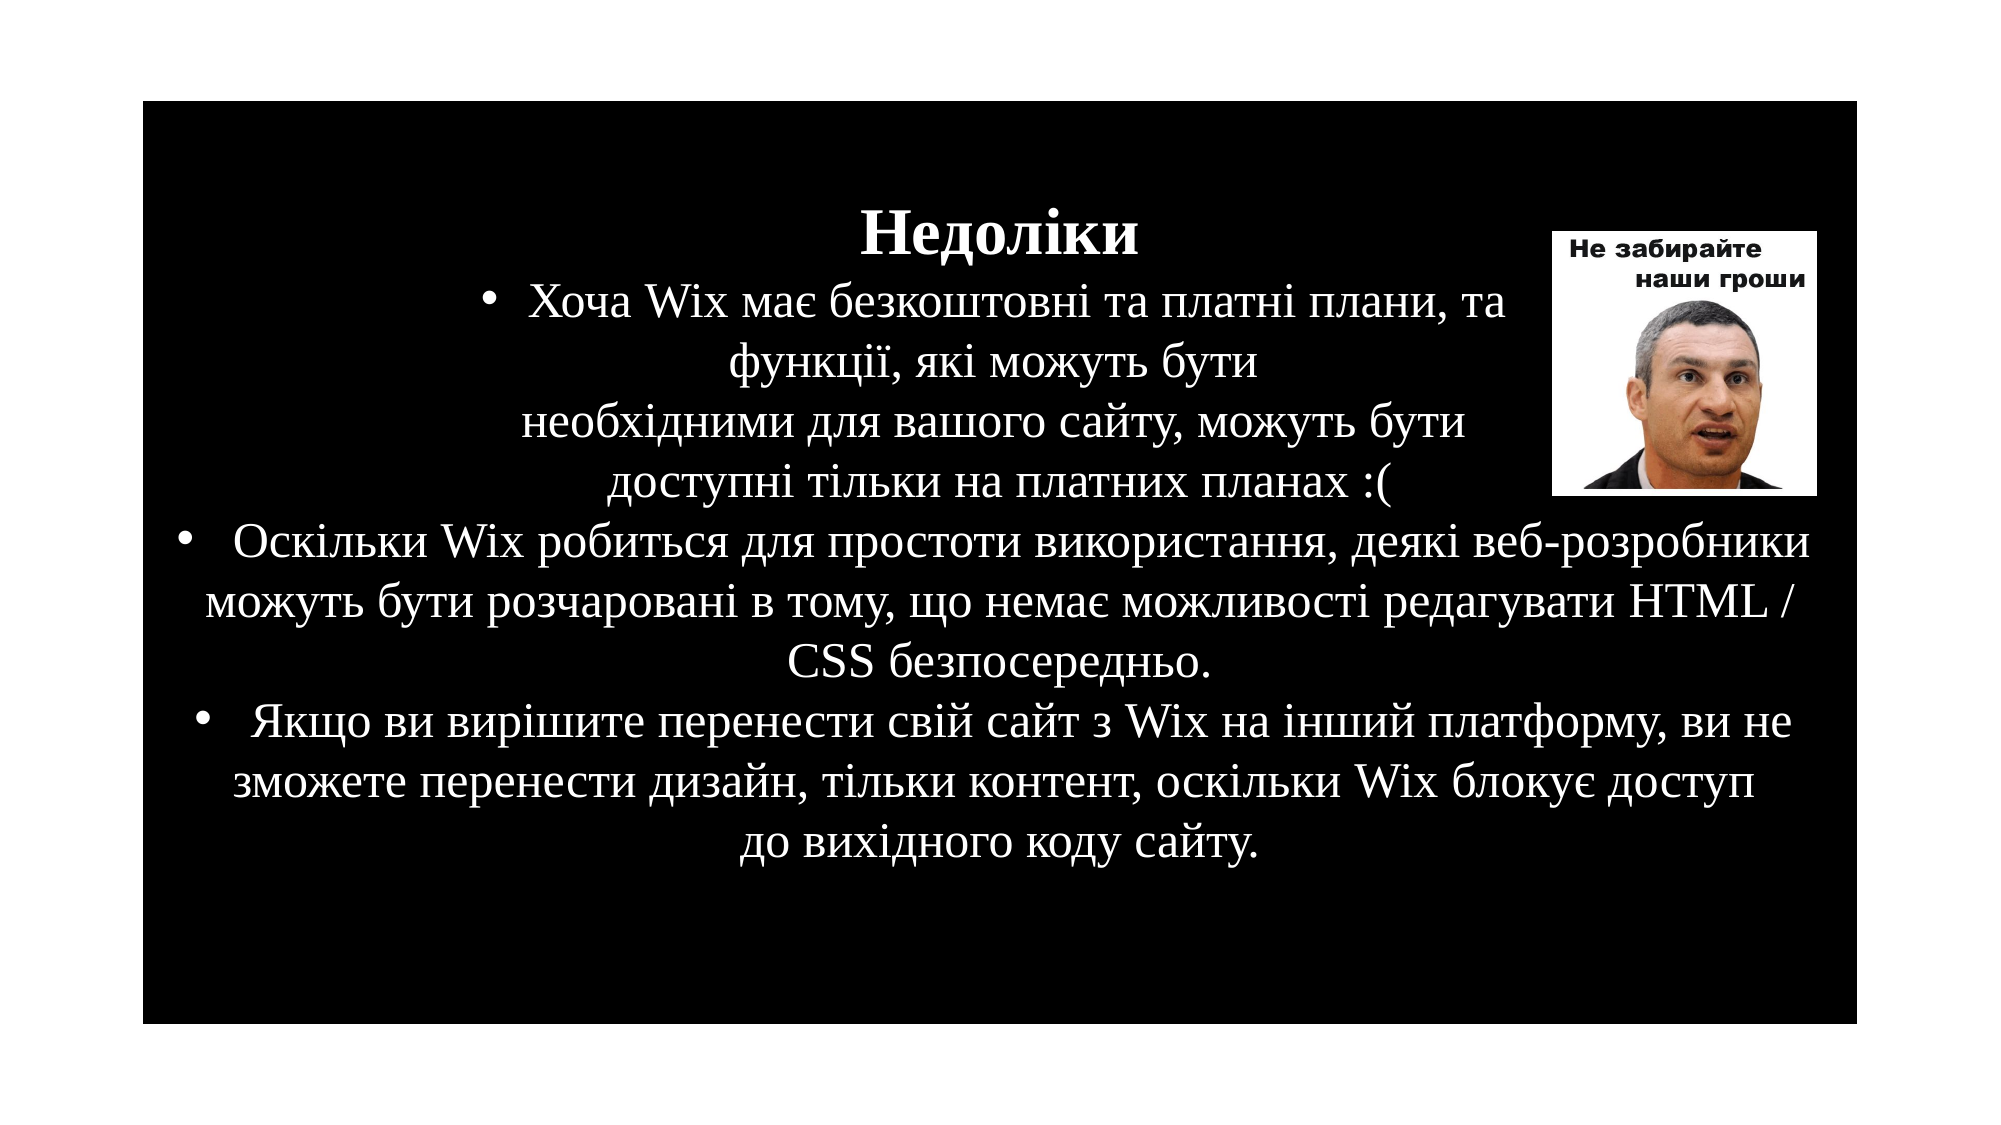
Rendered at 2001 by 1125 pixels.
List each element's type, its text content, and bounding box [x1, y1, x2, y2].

picture [1552, 231, 1817, 496]
text_box Недоліки Хоча Wix має безкоштовні та платні плани, та функції, які можуть бути необхідними для вашого сайту, можуть бути доступні тільки на платних планах :( Оскільки Wix робиться для простоти використання, деякі веб-розробники можуть бути розчаровані в тому, що немає можливості редагувати HTML / CSS безпосередньо. Якщо ви вирішите перенести свій сайт з Wix на інший платформу, ви не зможете перенести дизайн, тільки контент, оскільки Wix блокує доступ до вихідного коду сайту. [143, 101, 1857, 1024]
